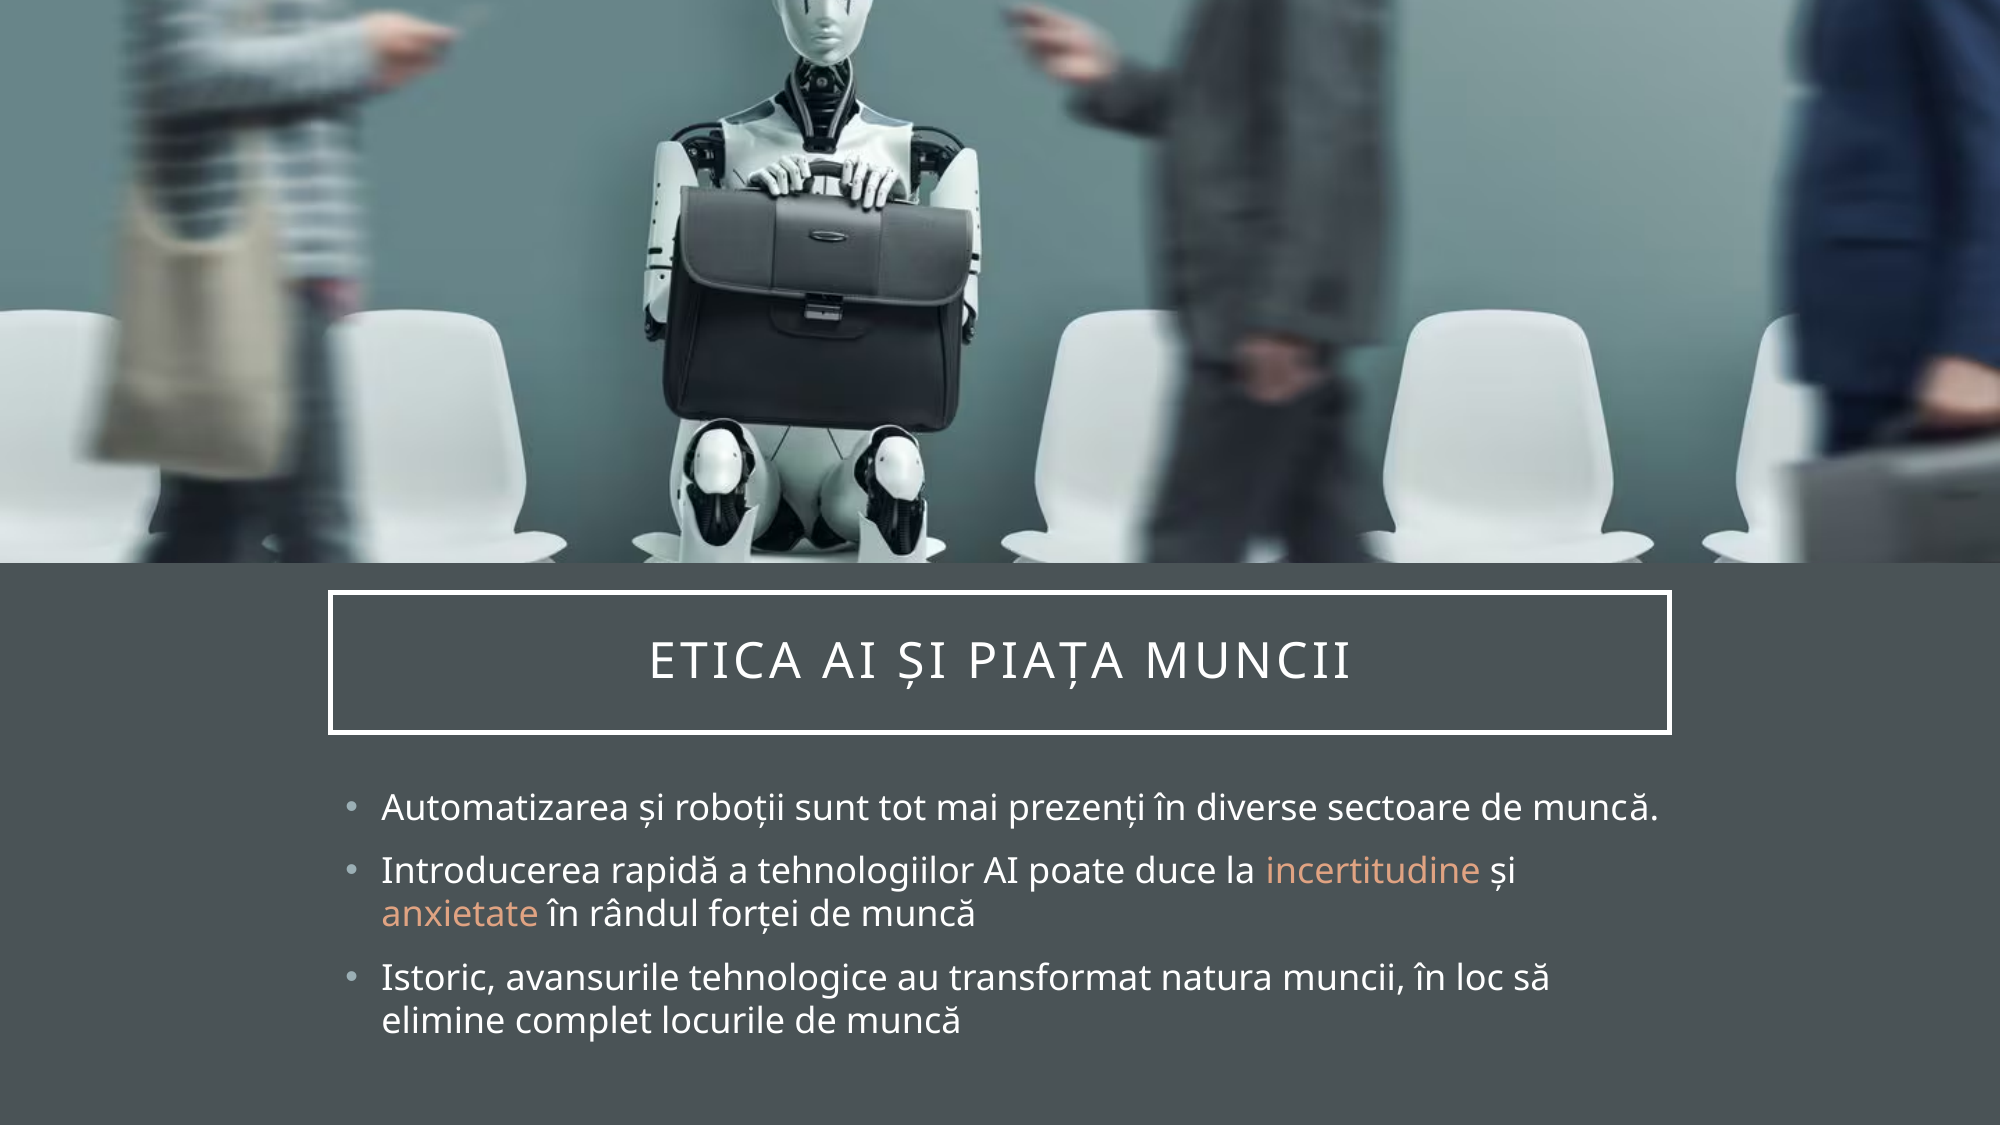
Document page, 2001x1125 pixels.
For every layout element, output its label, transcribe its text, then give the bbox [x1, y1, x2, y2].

picture [0, 0, 2000, 563]
title Etica ai și piaȚa muncii [328, 590, 1672, 735]
list Automatizarea și roboții sunt tot mai prezenți în diverse sectoare de muncă. Introducerea rapidă a tehnologiilor AI poate duce la incertitudine și anxietate în rândul forței de muncă Istoric, avansurile tehnologice au transformat natura muncii, în loc să elimine complet locurile de muncă [330, 777, 1691, 1081]
text_box [0, 563, 2000, 1125]
